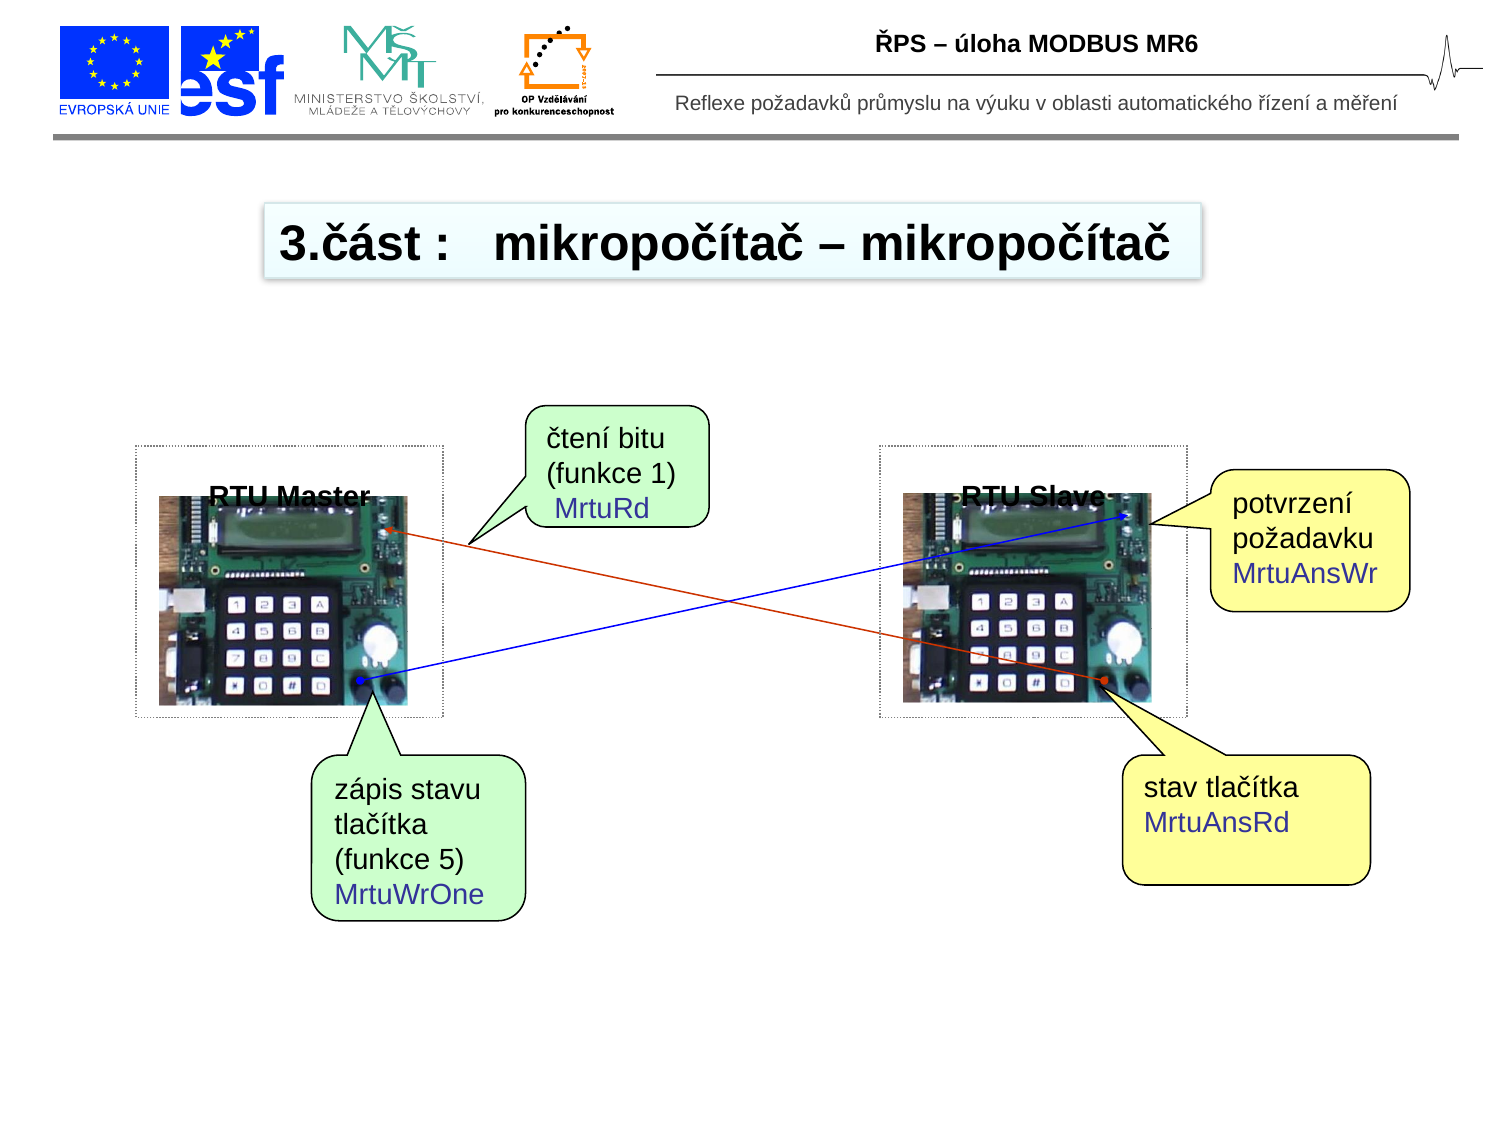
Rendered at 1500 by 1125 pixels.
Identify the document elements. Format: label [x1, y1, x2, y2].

picture [159, 496, 408, 707]
picture [903, 492, 1153, 703]
text_box [468, 405, 710, 545]
picture [656, 34, 1483, 91]
text_box [644, 20, 1430, 68]
text_box [136, 445, 1410, 921]
text_box [264, 202, 1202, 279]
